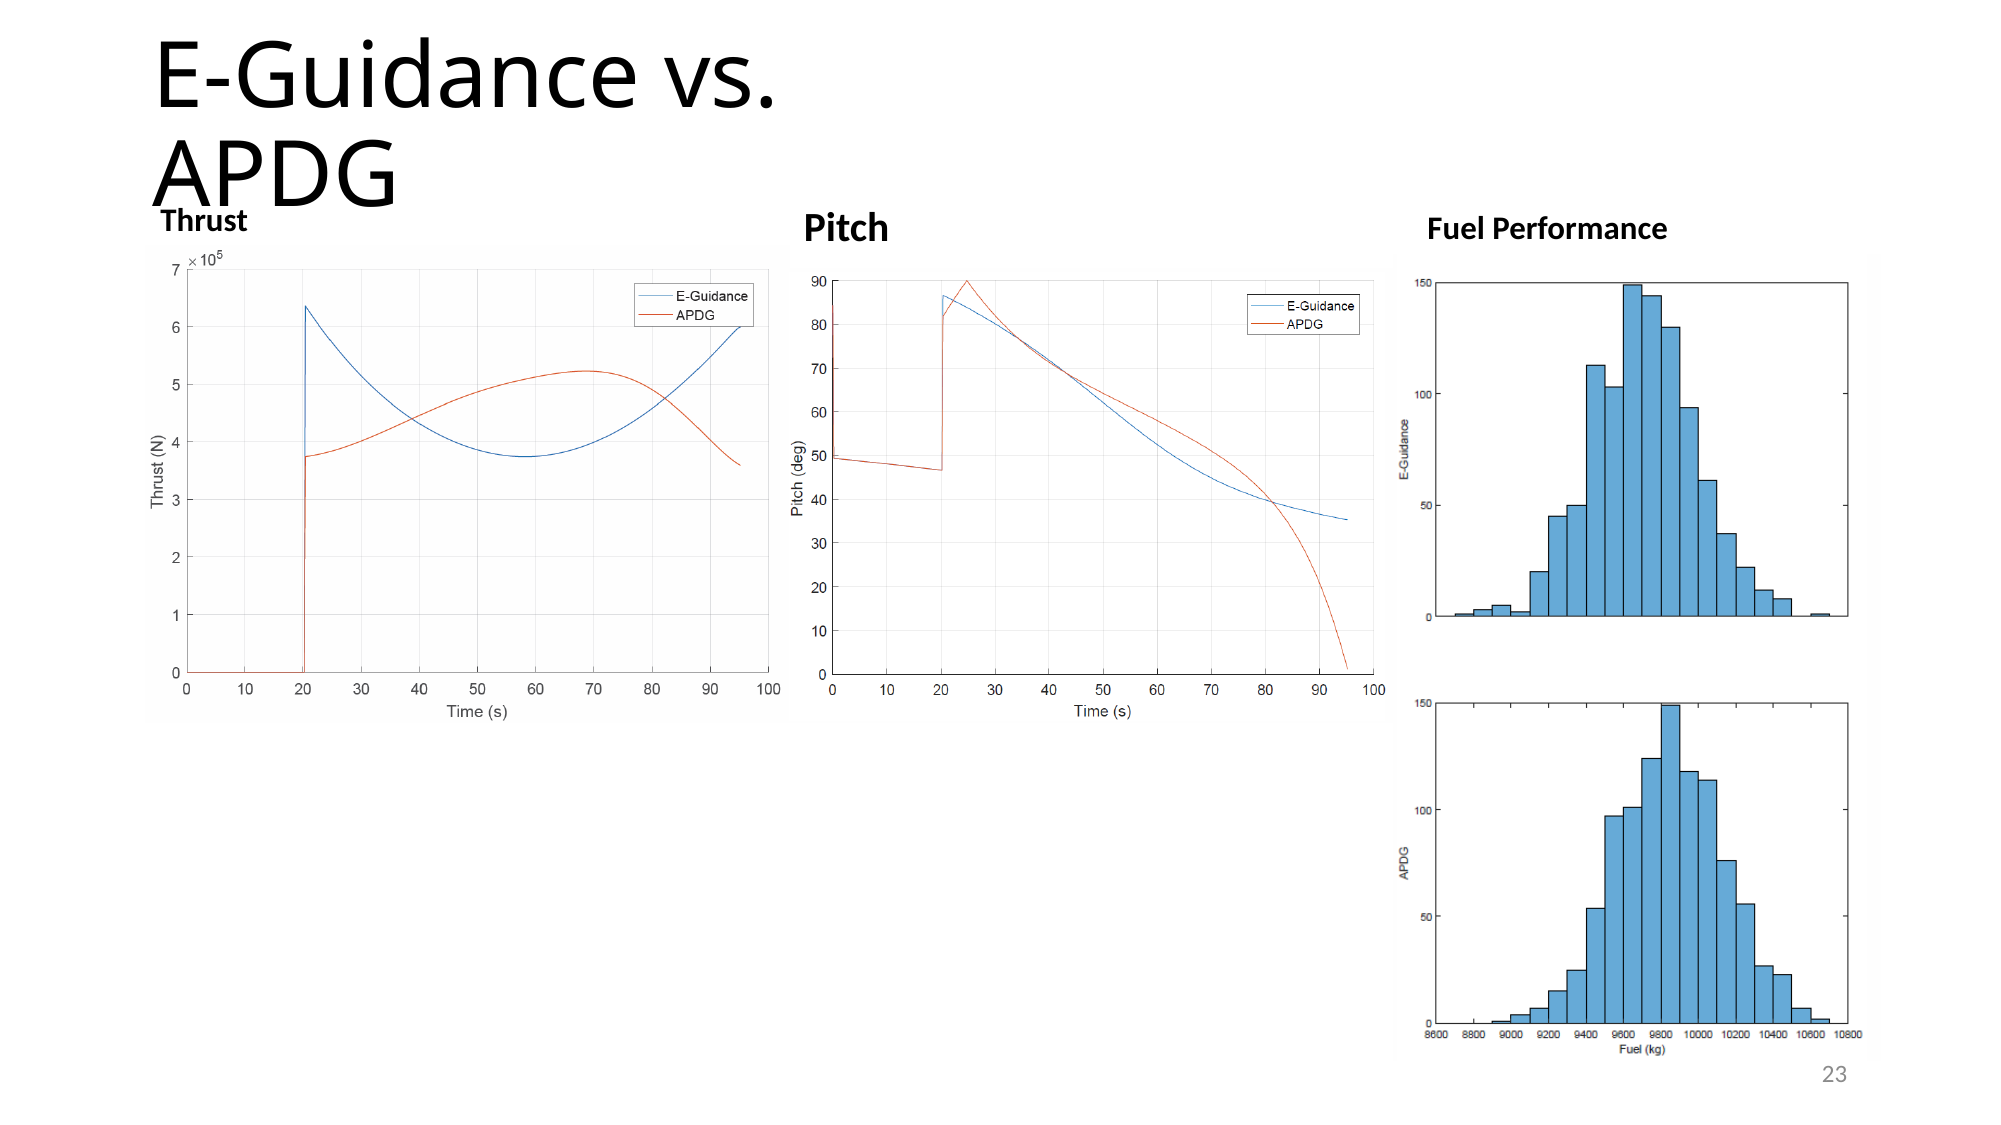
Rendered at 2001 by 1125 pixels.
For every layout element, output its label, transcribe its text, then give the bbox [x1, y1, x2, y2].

list Pitch [789, 197, 1304, 258]
title E-Guidance vs. APDG [137, 59, 949, 196]
picture [789, 254, 1881, 1061]
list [145, 245, 790, 723]
slide_number 23 [1412, 1061, 1863, 1103]
text_box Fuel Performance [1412, 203, 1867, 254]
list Thrust [145, 195, 600, 245]
